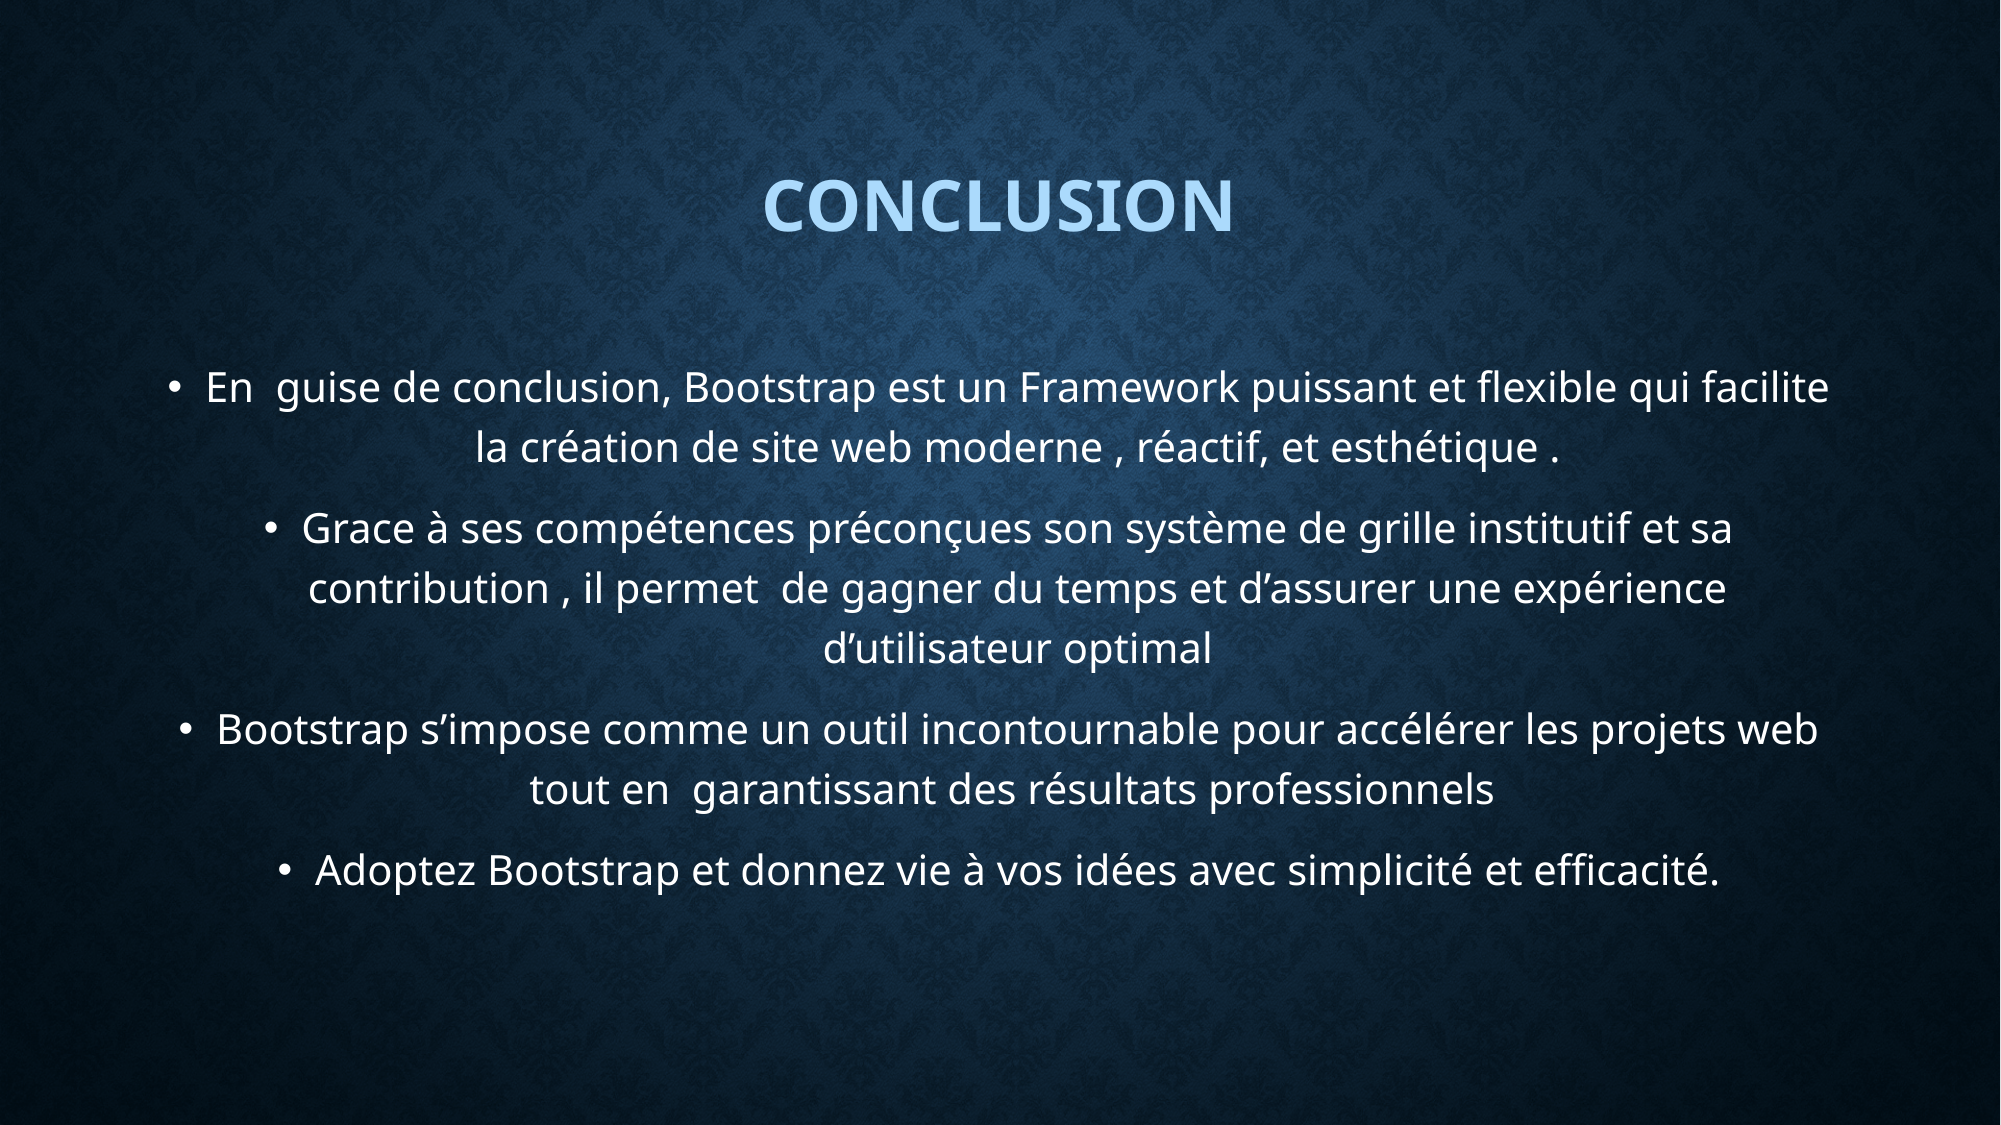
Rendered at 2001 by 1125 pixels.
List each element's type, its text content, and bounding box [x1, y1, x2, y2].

list En guise de conclusion, Bootstrap est un Framework puissant et flexible qui facilite la création de site web moderne , réactif, et esthétique . Grace à ses compétences préconçues son système de grille institutif et sa contribution , il permet de gagner du temps et d’assurer une expérience d’utilisateur optimal Bootstrap s’impose comme un outil incontournable pour accélérer les projets web tout en garantissant des résultats professionnels Adoptez Bootstrap et donnez vie à vos idées avec simplicité et efficacité. [149, 343, 1849, 950]
title conclusion [149, 99, 1849, 318]
